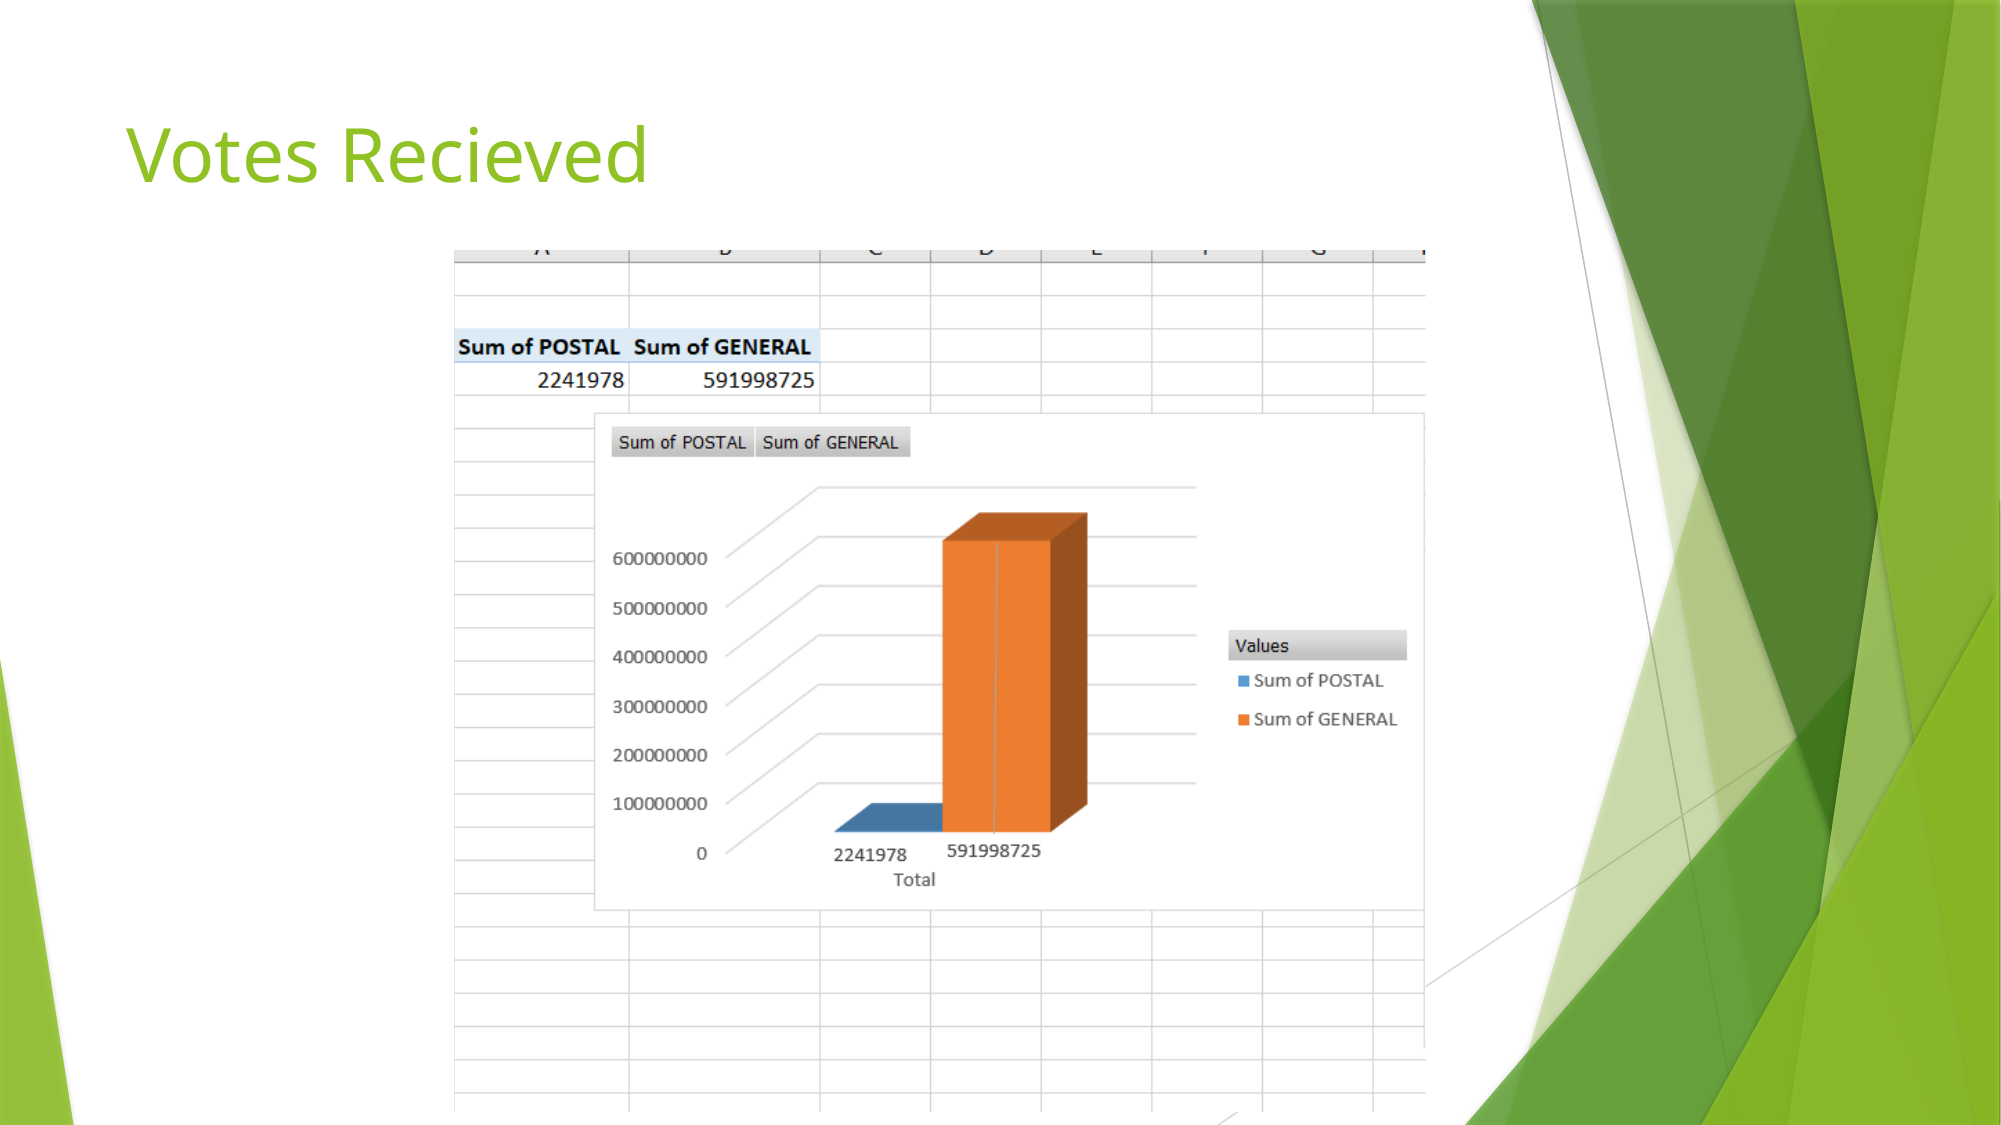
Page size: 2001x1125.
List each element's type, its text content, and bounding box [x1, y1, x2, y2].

title Votes Recieved [111, 99, 1522, 317]
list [453, 250, 1427, 1112]
